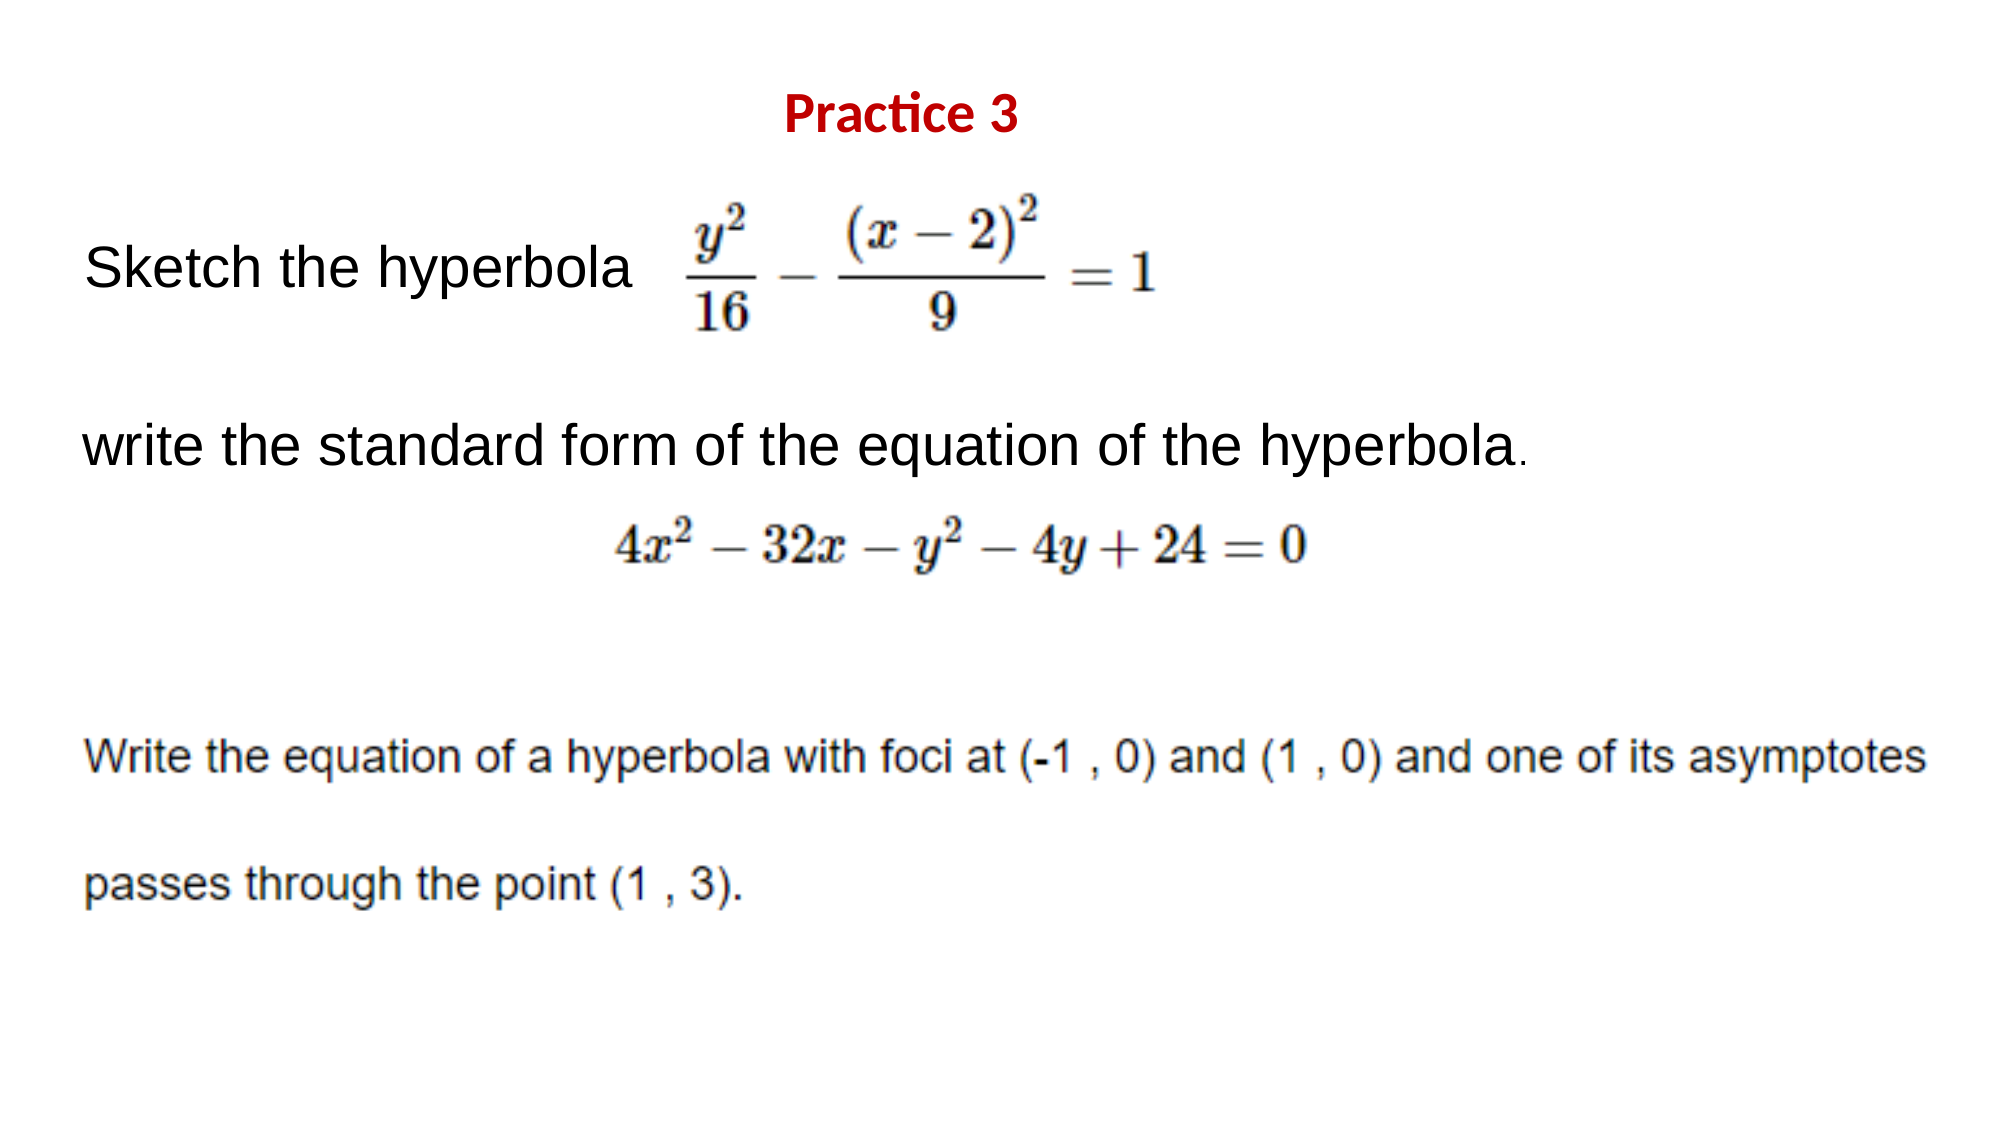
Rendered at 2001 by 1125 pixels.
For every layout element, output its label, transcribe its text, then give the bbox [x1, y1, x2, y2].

text_box write the standard form of the equation of the hyperbola. [67, 399, 1856, 485]
picture [607, 499, 1328, 596]
text_box Sketch the hyperbola [70, 222, 649, 307]
text_box Practice 3 [151, 66, 1652, 152]
picture [48, 703, 1967, 924]
picture [665, 170, 1192, 347]
